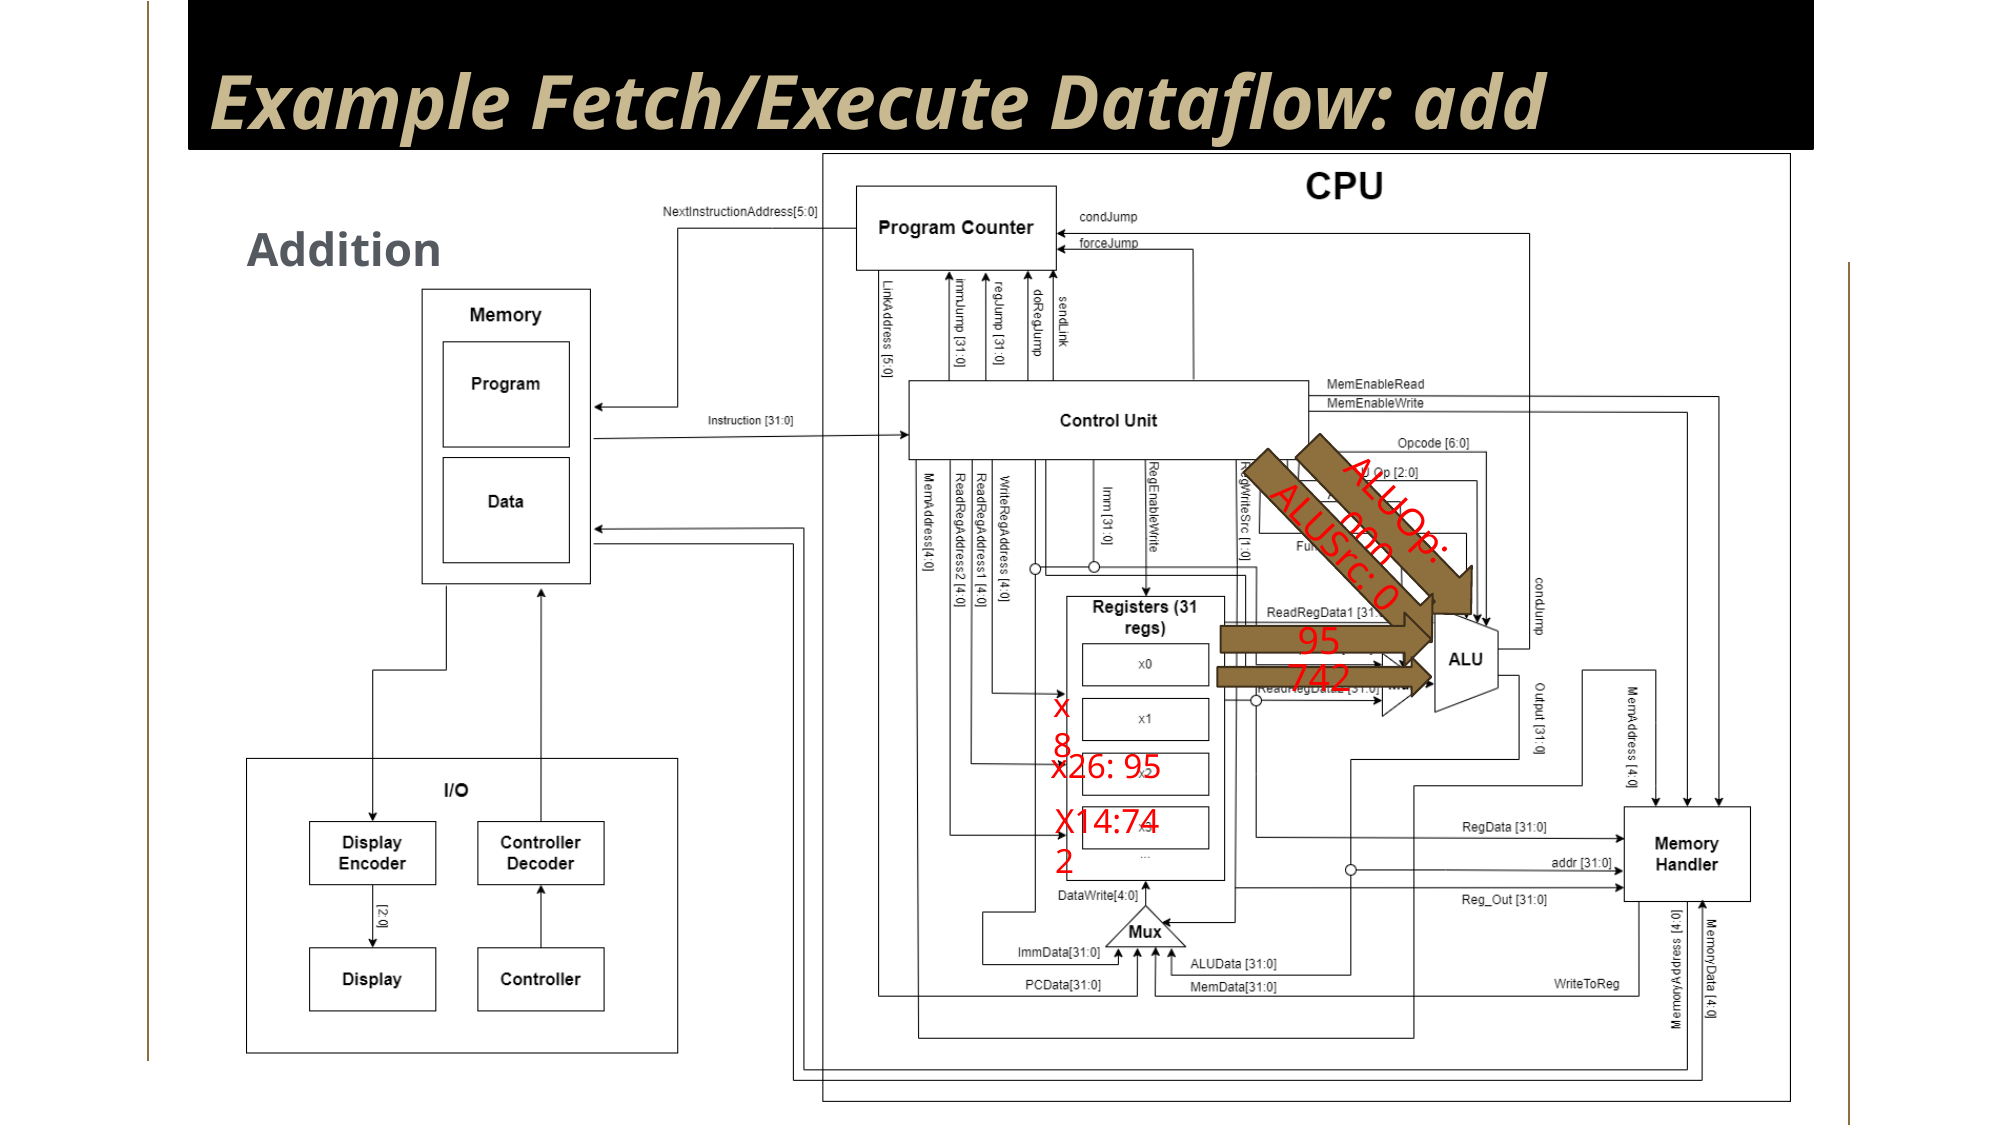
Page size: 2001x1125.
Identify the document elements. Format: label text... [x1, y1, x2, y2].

picture [246, 153, 1791, 1103]
text_box Example Fetch/Execute Dataflow: add [209, 64, 1725, 146]
